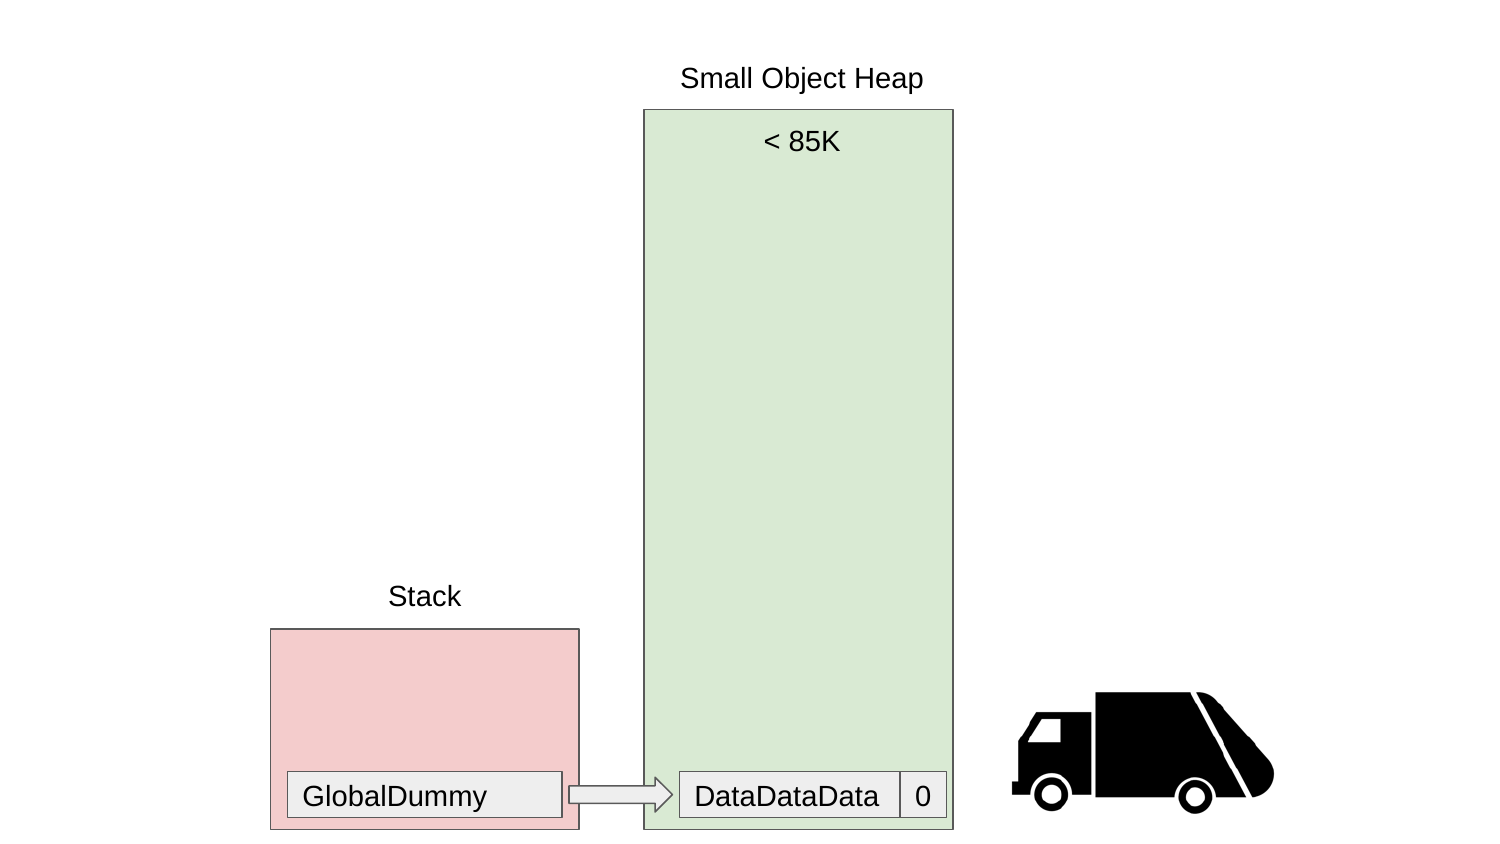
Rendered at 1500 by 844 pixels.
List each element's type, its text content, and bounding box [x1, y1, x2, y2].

picture [997, 606, 1289, 844]
text_box DataDataData [679, 771, 899, 818]
text_box [270, 628, 580, 830]
text_box [644, 109, 953, 830]
text_box Stack [304, 562, 546, 627]
text_box [568, 777, 673, 813]
text_box 0 [899, 771, 947, 818]
text_box GlobalDummy [287, 771, 563, 818]
text_box < 85K [651, 107, 953, 172]
text_box Small Object Heap [651, 44, 953, 107]
